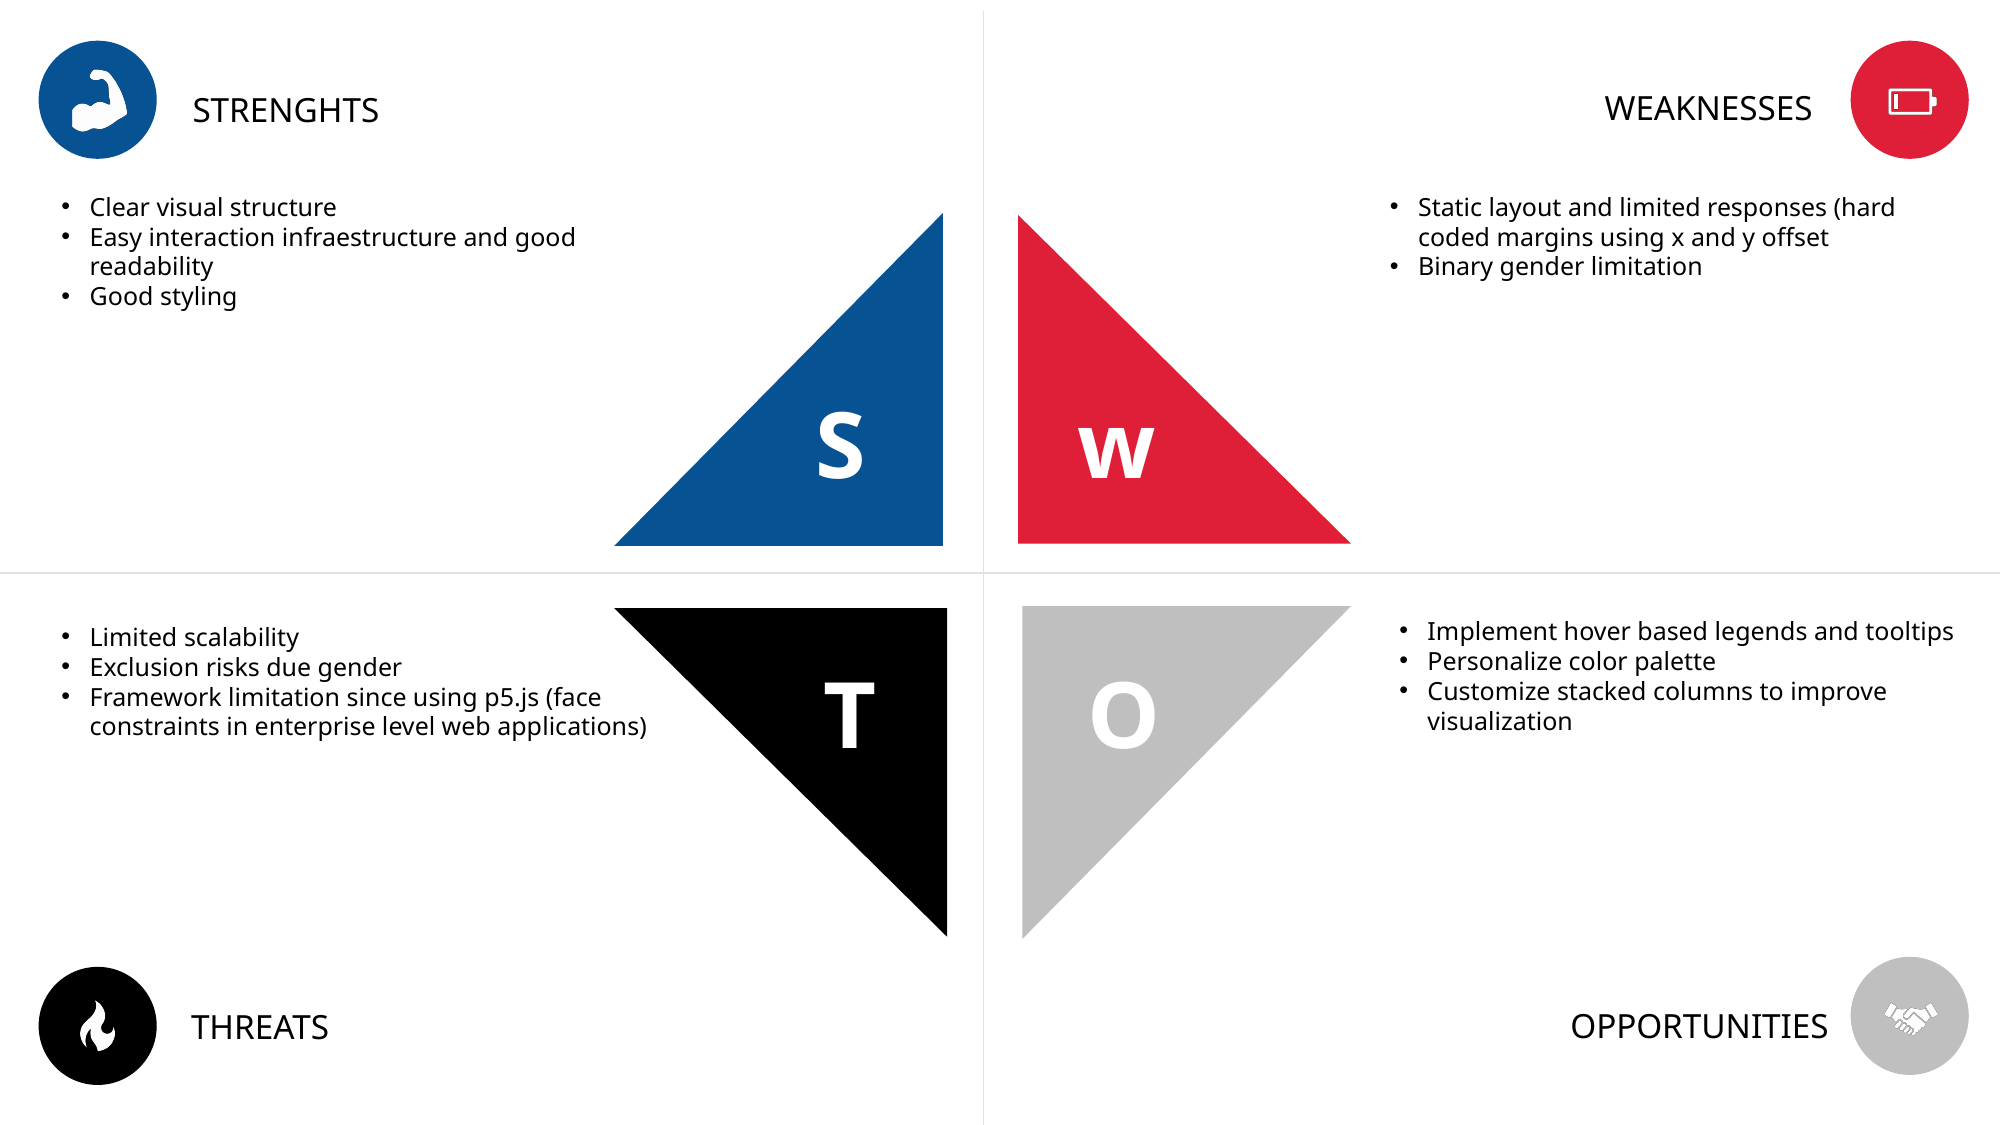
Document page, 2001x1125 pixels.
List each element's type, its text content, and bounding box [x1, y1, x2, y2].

text_box [1849, 39, 1971, 161]
text_box [1020, 604, 1355, 943]
text_box [1016, 211, 1355, 546]
picture [1885, 75, 1939, 129]
text_box Limited scalability Exclusion risks due gender Framework limitation since using p5.js (face constraints in enterprise level web applications) [46, 613, 696, 749]
text_box [610, 209, 945, 548]
picture [1881, 988, 1942, 1049]
text_box STRENGHTS [177, 81, 395, 137]
text_box w [1062, 379, 1171, 504]
text_box O [1072, 649, 1176, 774]
text_box OPPORTUNITIES [1555, 997, 1844, 1053]
text_box S [800, 379, 881, 504]
text_box WEAKNESSES [1589, 79, 1828, 135]
picture [69, 997, 127, 1055]
text_box Static layout and limited responses (hard coded margins using x and y offset Binary gender limitation [1375, 183, 1985, 289]
text_box Clear visual structure Easy interaction infraestructure and good readability Good styling [46, 183, 696, 349]
text_box [1849, 955, 1971, 1077]
picture [59, 61, 136, 138]
text_box Implement hover based legends and tooltips Personalize color palette Customize stacked columns to improve visualization [1384, 608, 1985, 743]
text_box T [809, 649, 892, 774]
text_box [37, 965, 159, 1087]
text_box [610, 606, 949, 941]
text_box [37, 39, 159, 161]
text_box THREATS [176, 998, 345, 1054]
